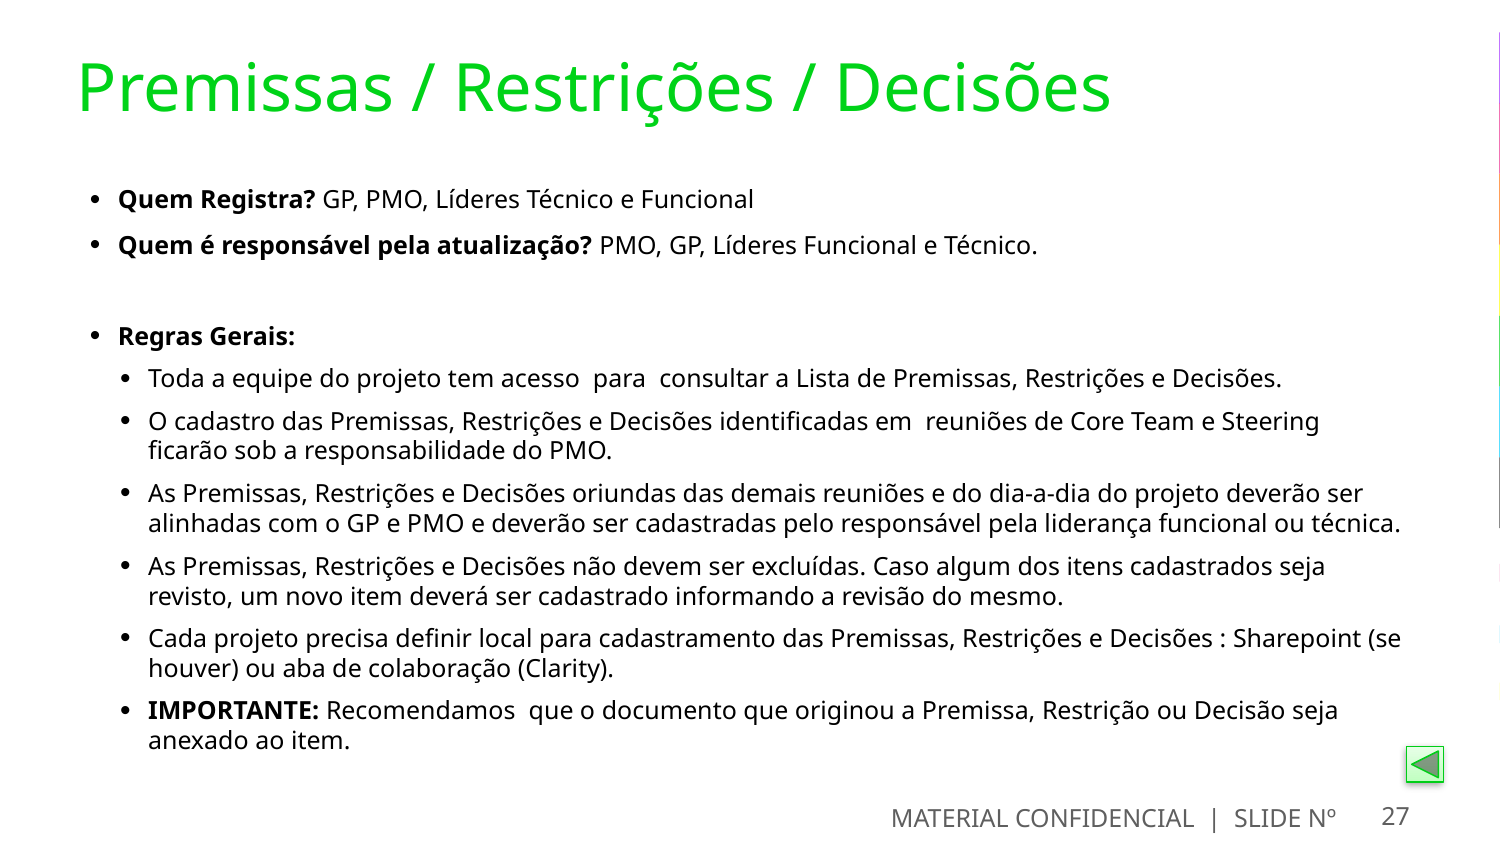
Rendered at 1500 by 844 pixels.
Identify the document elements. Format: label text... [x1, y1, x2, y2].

text_box [1406, 746, 1444, 783]
text_box Quem Registra? GP, PMO, Líderes Técnico e Funcional Quem é responsável pela atualização? PMO, GP, Líderes Funcional e Técnico. Regras Gerais: Toda a equipe do projeto tem acesso para consultar a Lista de Premissas, Restrições e Decisões. O cadastro das Premissas, Restrições e Decisões identificadas em reuniões de Core Team e Steering ficarão sob a responsabilidade do PMO. As Premissas, Restrições e Decisões oriundas das demais reuniões e do dia-a-dia do projeto deverão ser alinhadas com o GP e PMO e deverão ser cadastradas pelo responsável pela liderança funcional ou técnica. As Premissas, Restrições e Decisões não devem ser excluídas. Caso algum dos itens cadastrados seja revisto, um novo item deverá ser cadastrado informando a revisão do mesmo. Cada projeto precisa definir local para cadastramento das Premissas, Restrições e Decisões : Sharepoint (se houver) ou aba de colaboração (Clarity). IMPORTANTE: Recomendamos que o documento que originou a Premissa, Restrição ou Decisão seja anexado ao item. [74, 173, 1422, 762]
text_box MATERIAL CONFIDENCIAL | SLIDE Nº [75, 799, 1352, 836]
text_box 27 [1352, 799, 1425, 836]
title Premissas / Restrições / Decisões [76, 44, 1424, 162]
